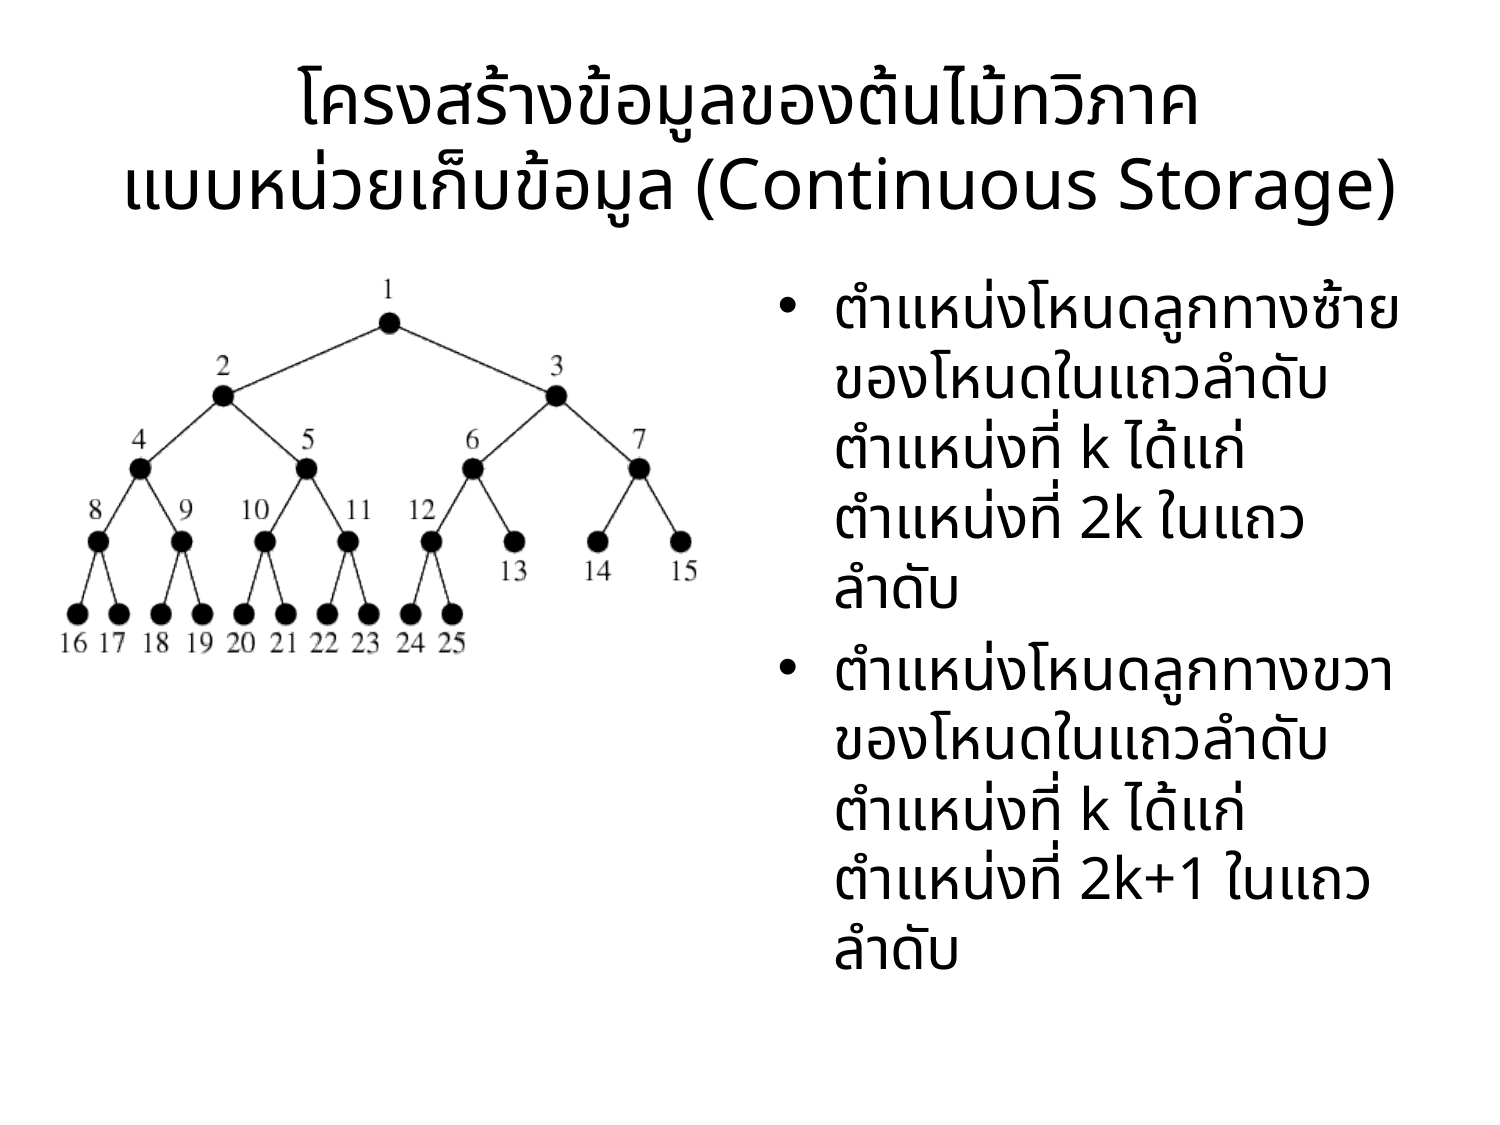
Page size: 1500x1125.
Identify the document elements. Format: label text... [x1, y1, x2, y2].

list ตำแหน่งโหนดลูกทางซ้ายของโหนดในแถวลำดับตำแหน่งที่ k ได้แก่ตำแหน่งที่ 2k ในแถวลำดับ ตำแหน่งโหนดลูกทางขวาของโหนดในแถวลำดับตำแหน่งที่ k ได้แก่ตำแหน่งที่ 2k+1 ในแถวลำดับ [762, 262, 1425, 1005]
title โครงสร้างข้อมูลของต้นไม้ทวิภาค แบบหน่วยเก็บข้อมูล (Continuous Storage) [75, 45, 1425, 233]
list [58, 269, 703, 659]
